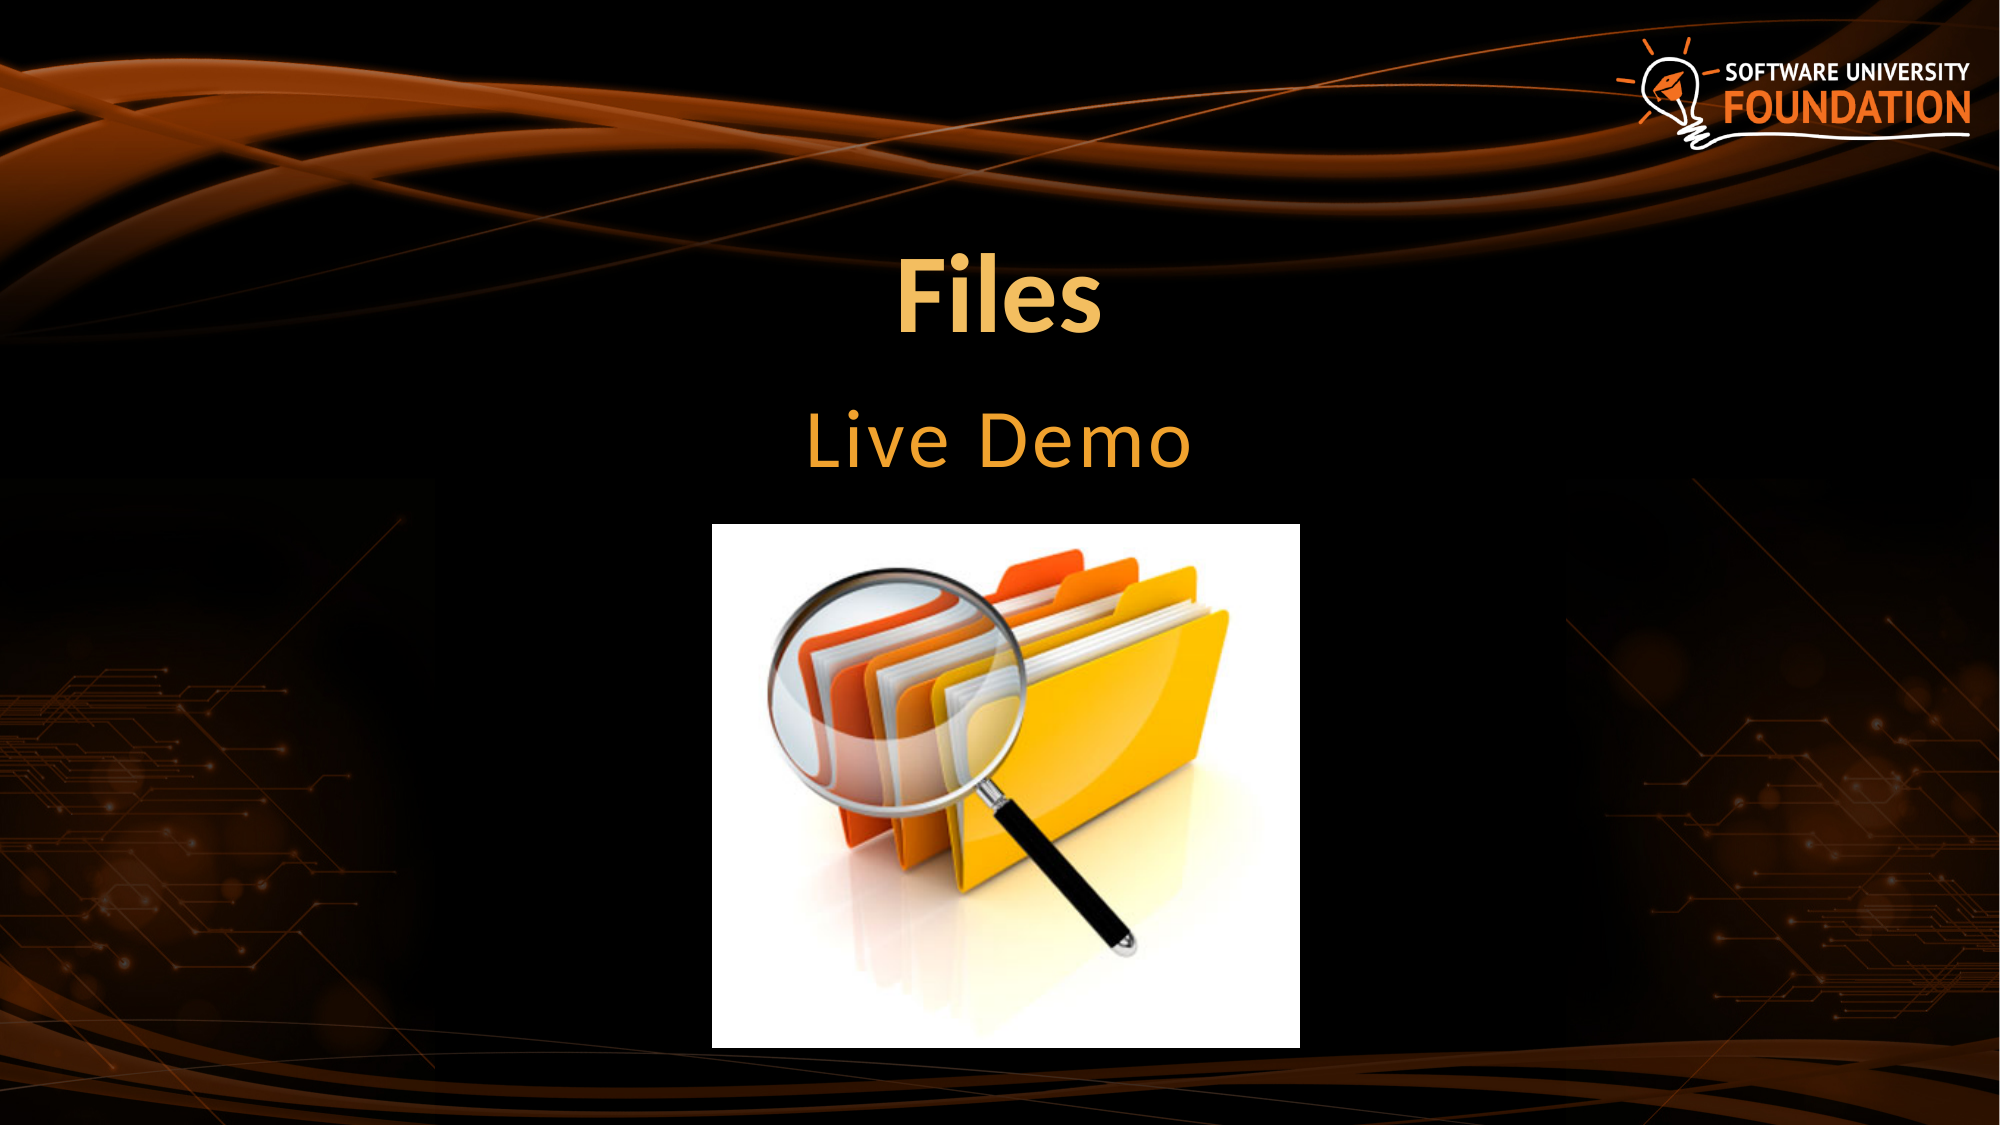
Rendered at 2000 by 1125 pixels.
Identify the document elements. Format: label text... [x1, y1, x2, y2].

title Files [224, 212, 1775, 361]
list Live Demo [266, 373, 1733, 488]
picture [0, 0, 2000, 1125]
